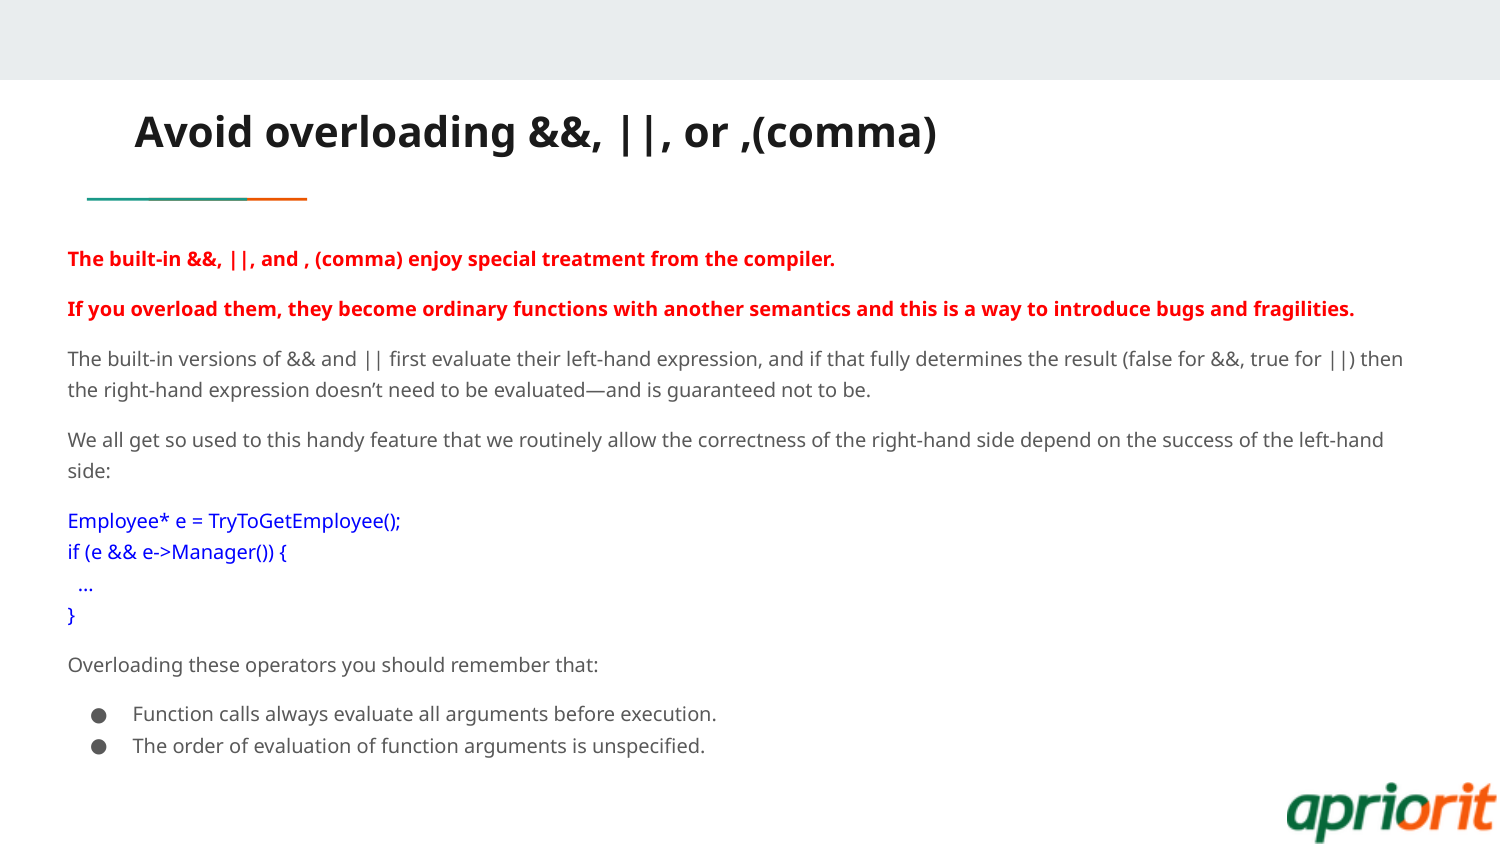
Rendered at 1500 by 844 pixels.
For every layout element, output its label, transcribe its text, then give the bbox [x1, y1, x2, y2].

list The built-in &&, ||, and , (comma) enjoy special treatment from the compiler. If you overload them, they become ordinary functions with another semantics and this is a way to introduce bugs and fragilities. The built-in versions of && and || first evaluate their left-hand expression, and if that fully determines the result (false for &&, true for ||) then the right-hand expression doesn’t need to be evaluated—and is guaranteed not to be. We all get so used to this handy feature that we routinely allow the correctness of the right-hand side depend on the success of the left-hand side: Employee* е = TryToGetEmployee(); if (е && e->Manager()) { … } Overloading these operators you should remember that: Function calls always evaluate all arguments before execution. The order of evaluation of function arguments is unspecified. [52, 226, 1430, 783]
picture [1287, 782, 1500, 844]
title Avoid overloading &&, ||, or ,(comma) [119, 86, 1381, 175]
